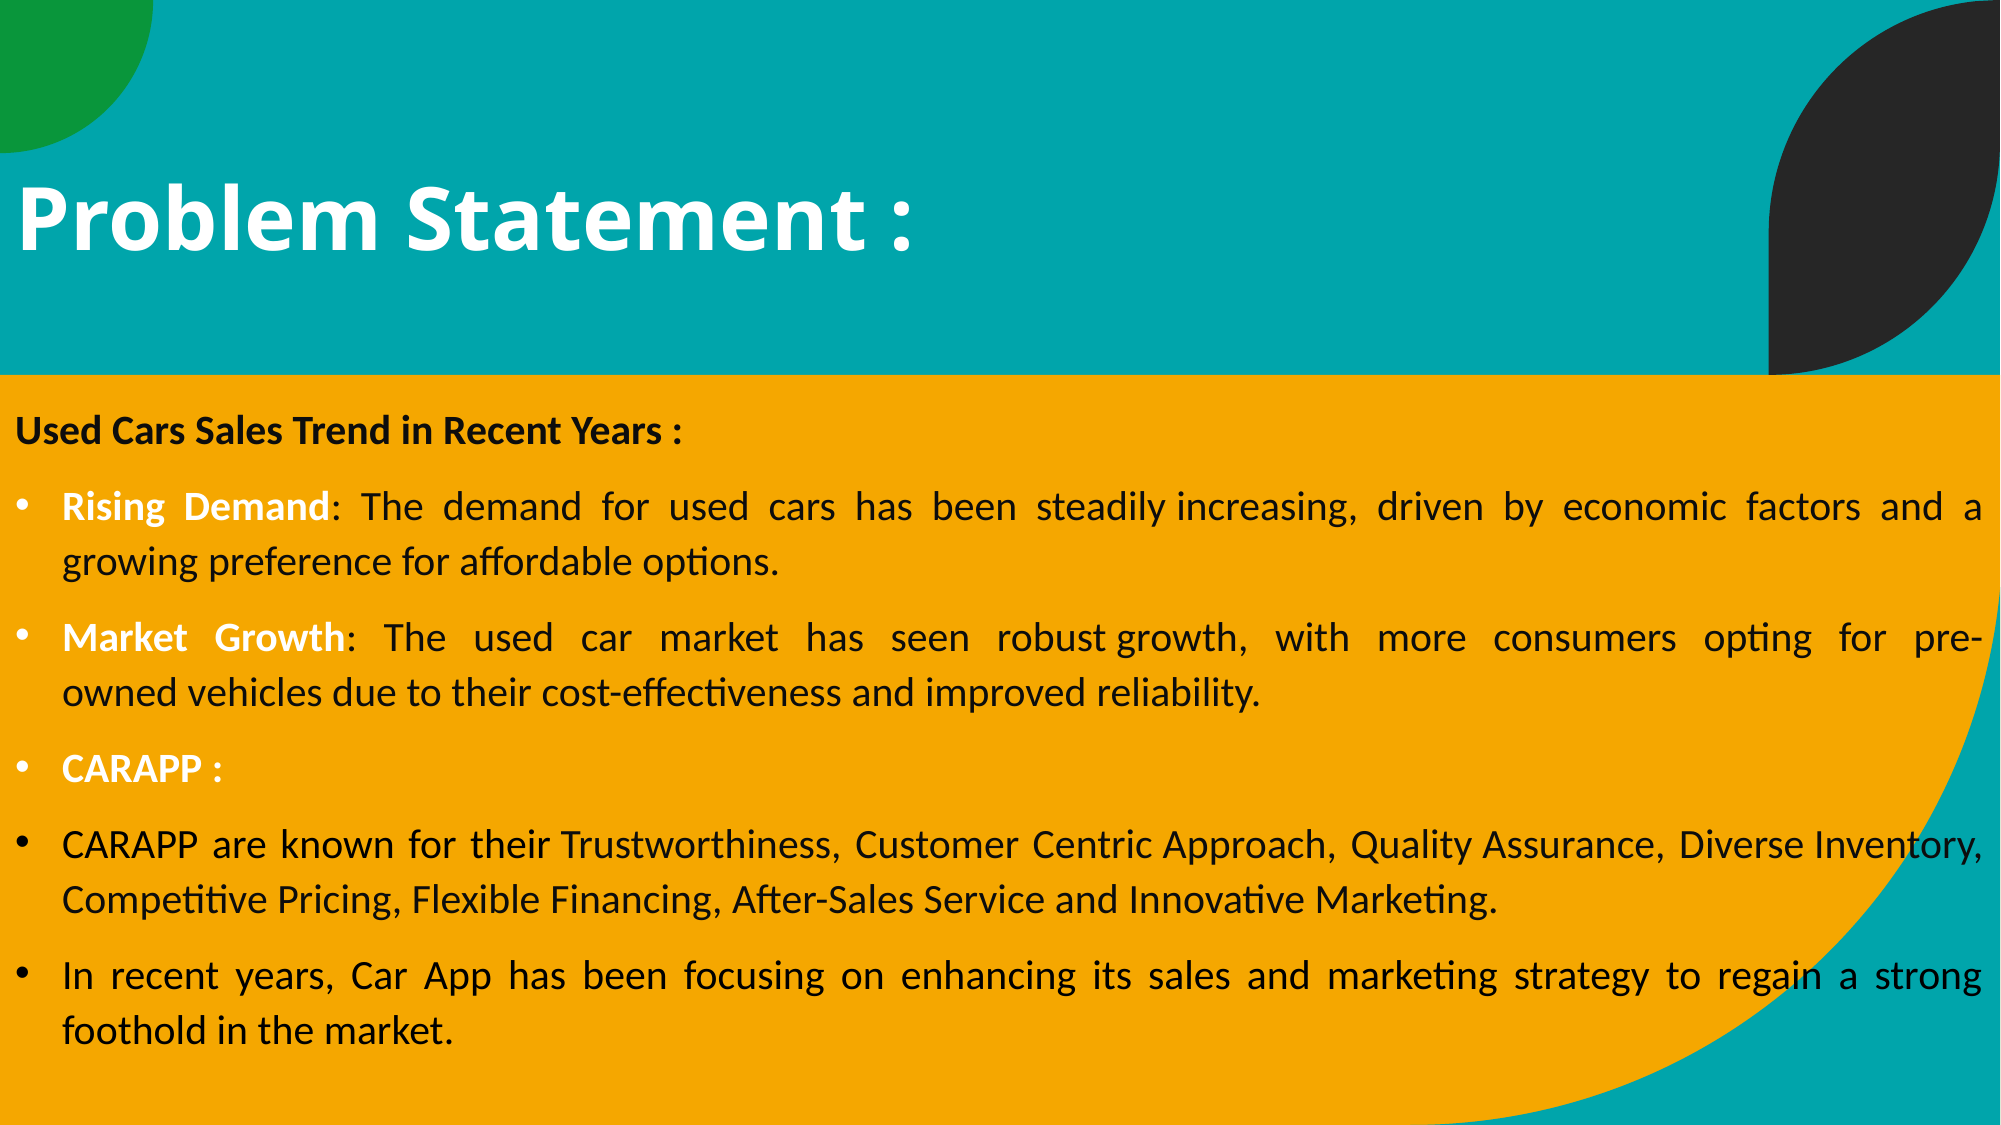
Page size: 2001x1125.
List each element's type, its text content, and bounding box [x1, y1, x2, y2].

list Used Cars Sales Trend in Recent Years : Rising Demand: The demand for used cars has been steadily increasing, driven by economic factors and a growing preference for affordable options. Market Growth: The used car market has seen robust growth, with more consumers opting for pre-owned vehicles due to their cost-effectiveness and improved reliability. CARAPP : CARAPP are known for their Trustworthiness, Customer Centric Approach, Quality Assurance, Diverse Inventory, Competitive Pricing, Flexible Financing, After-Sales Service and Innovative Marketing. In recent years, Car App has been focusing on enhancing its sales and marketing strategy to regain a strong foothold in the market. [0, 390, 1999, 1101]
title Problem Statement : [0, 0, 2000, 277]
